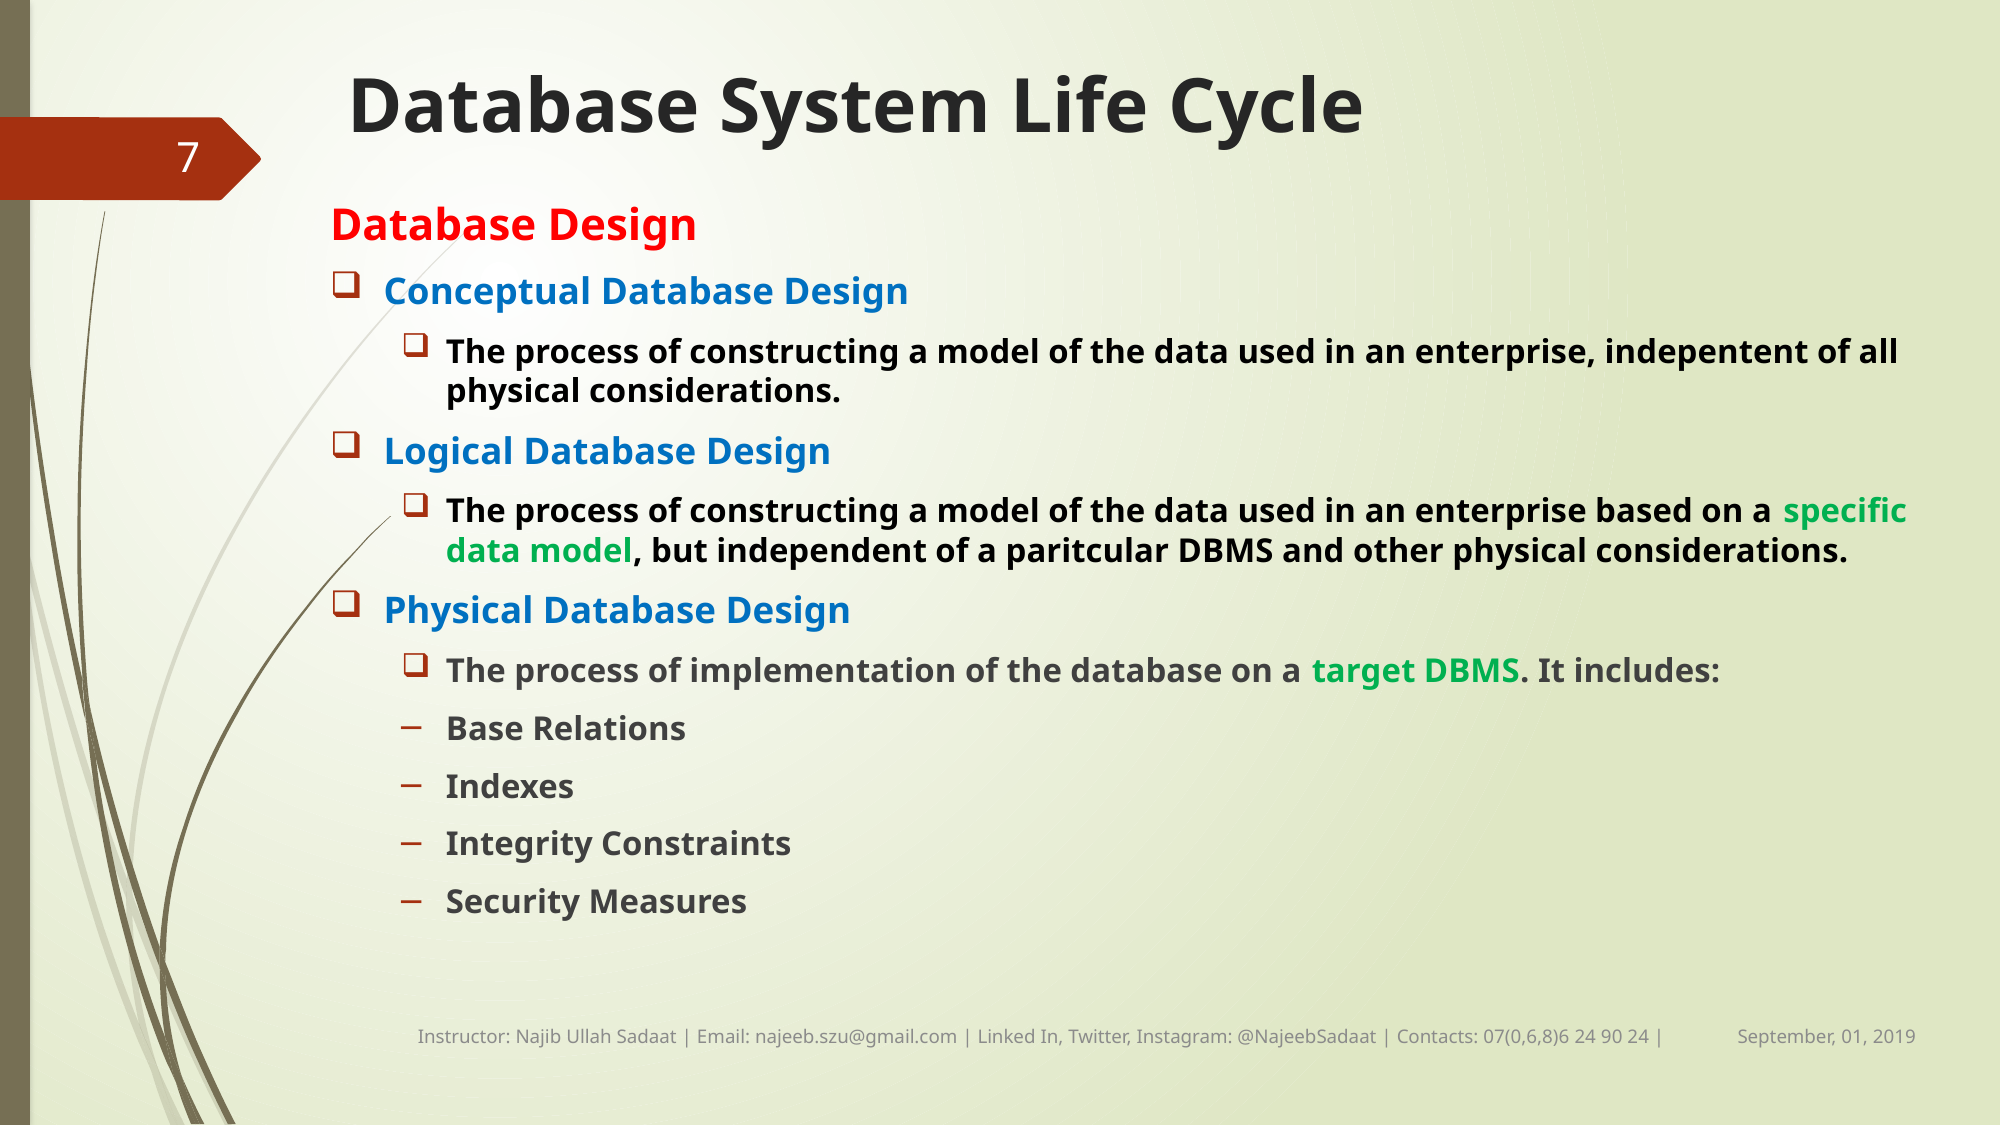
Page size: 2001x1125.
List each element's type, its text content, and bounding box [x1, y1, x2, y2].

title Database System Life Cycle [332, 50, 1887, 160]
slide_number 7 [87, 129, 216, 190]
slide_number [1699, 1005, 1931, 1067]
list Database Design Conceptual Database Design The process of constructing a model of the data used in an enterprise, indepentent of all physical considerations. Logical Database Design The process of constructing a model of the data used in an enterprise based on a specific data model, but independent of a paritcular DBMS and other physical considerations. Physical Database Design The process of implementation of the database on a target DBMS. It includes: Base Relations Indexes Integrity Constraints Security Measures [315, 189, 1931, 970]
footer Instructor: Najib Ullah Sadaat | Email: najeeb.szu@gmail.com | Linked In, Twitter, Instagram: @NajeebSadaat | Contacts: 07(0,6,8)6 24 90 24 | [402, 1006, 1728, 1067]
